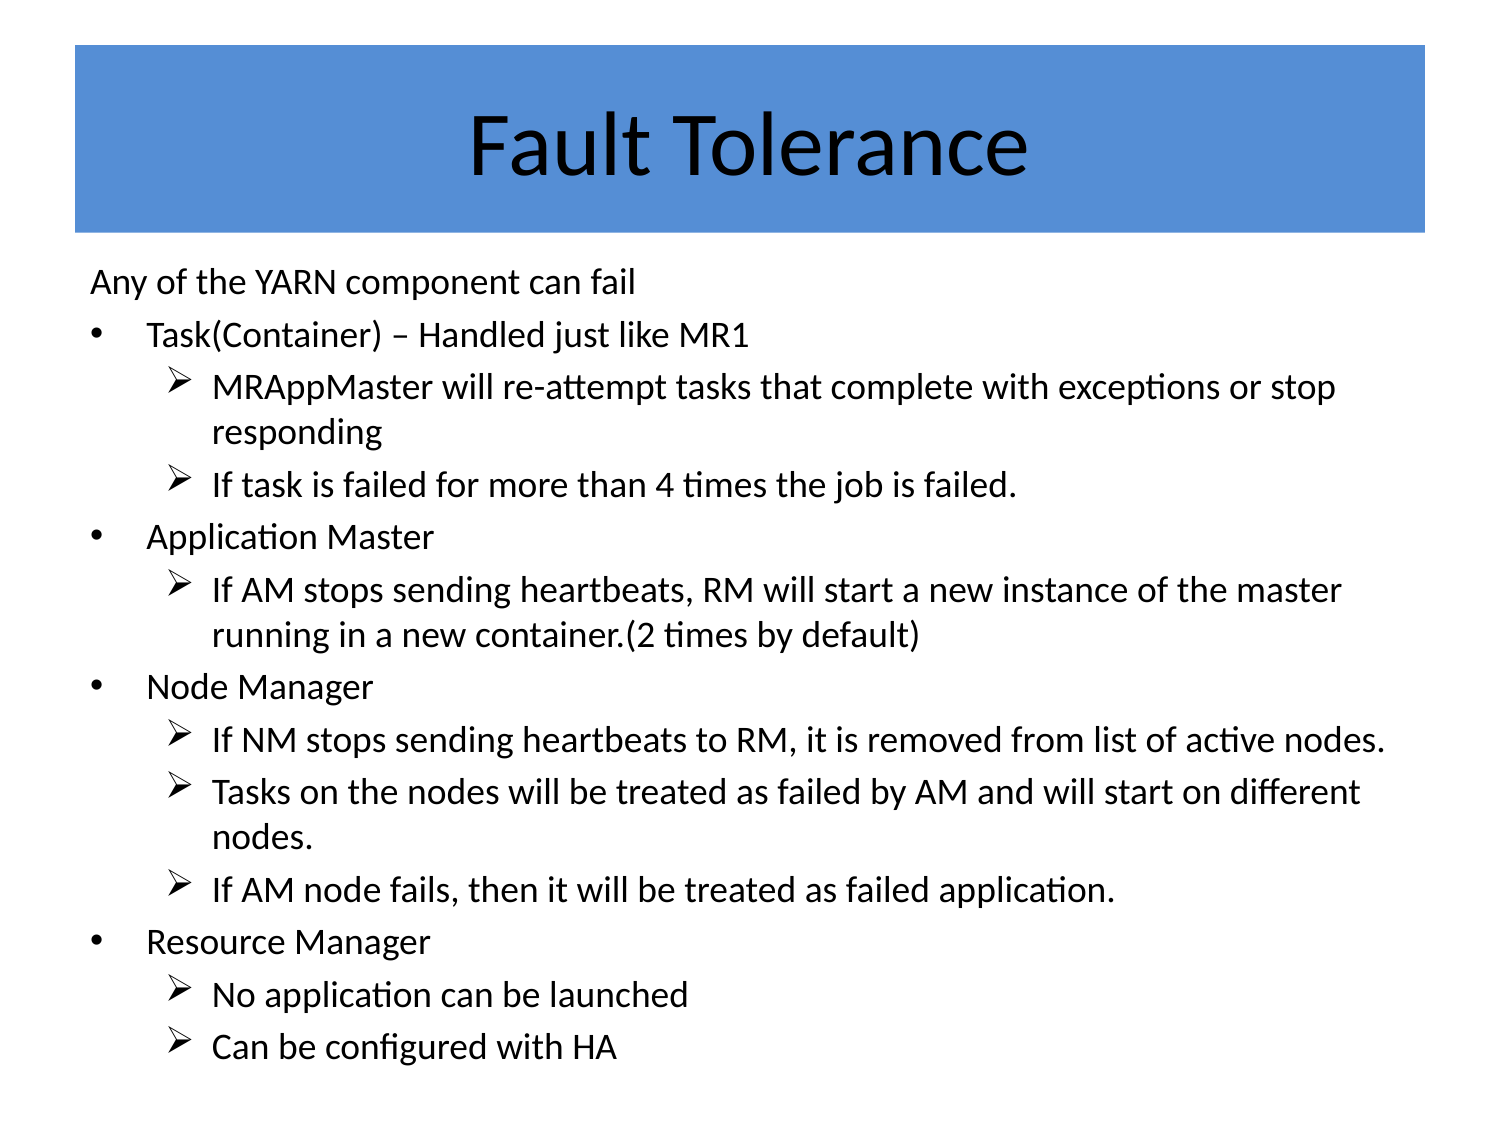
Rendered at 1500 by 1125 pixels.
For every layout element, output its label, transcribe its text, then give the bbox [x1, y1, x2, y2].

list Any of the YARN component can fail Task(Container) – Handled just like MR1 MRAppMaster will re-attempt tasks that complete with exceptions or stop responding If task is failed for more than 4 times the job is failed. Application Master If AM stops sending heartbeats, RM will start a new instance of the master running in a new container.(2 times by default) Node Manager If NM stops sending heartbeats to RM, it is removed from list of active nodes. Tasks on the nodes will be treated as failed by AM and will start on different nodes. If AM node fails, then it will be treated as failed application. Resource Manager No application can be launched Can be configured with HA [75, 249, 1425, 1080]
title Fault Tolerance [75, 45, 1425, 233]
